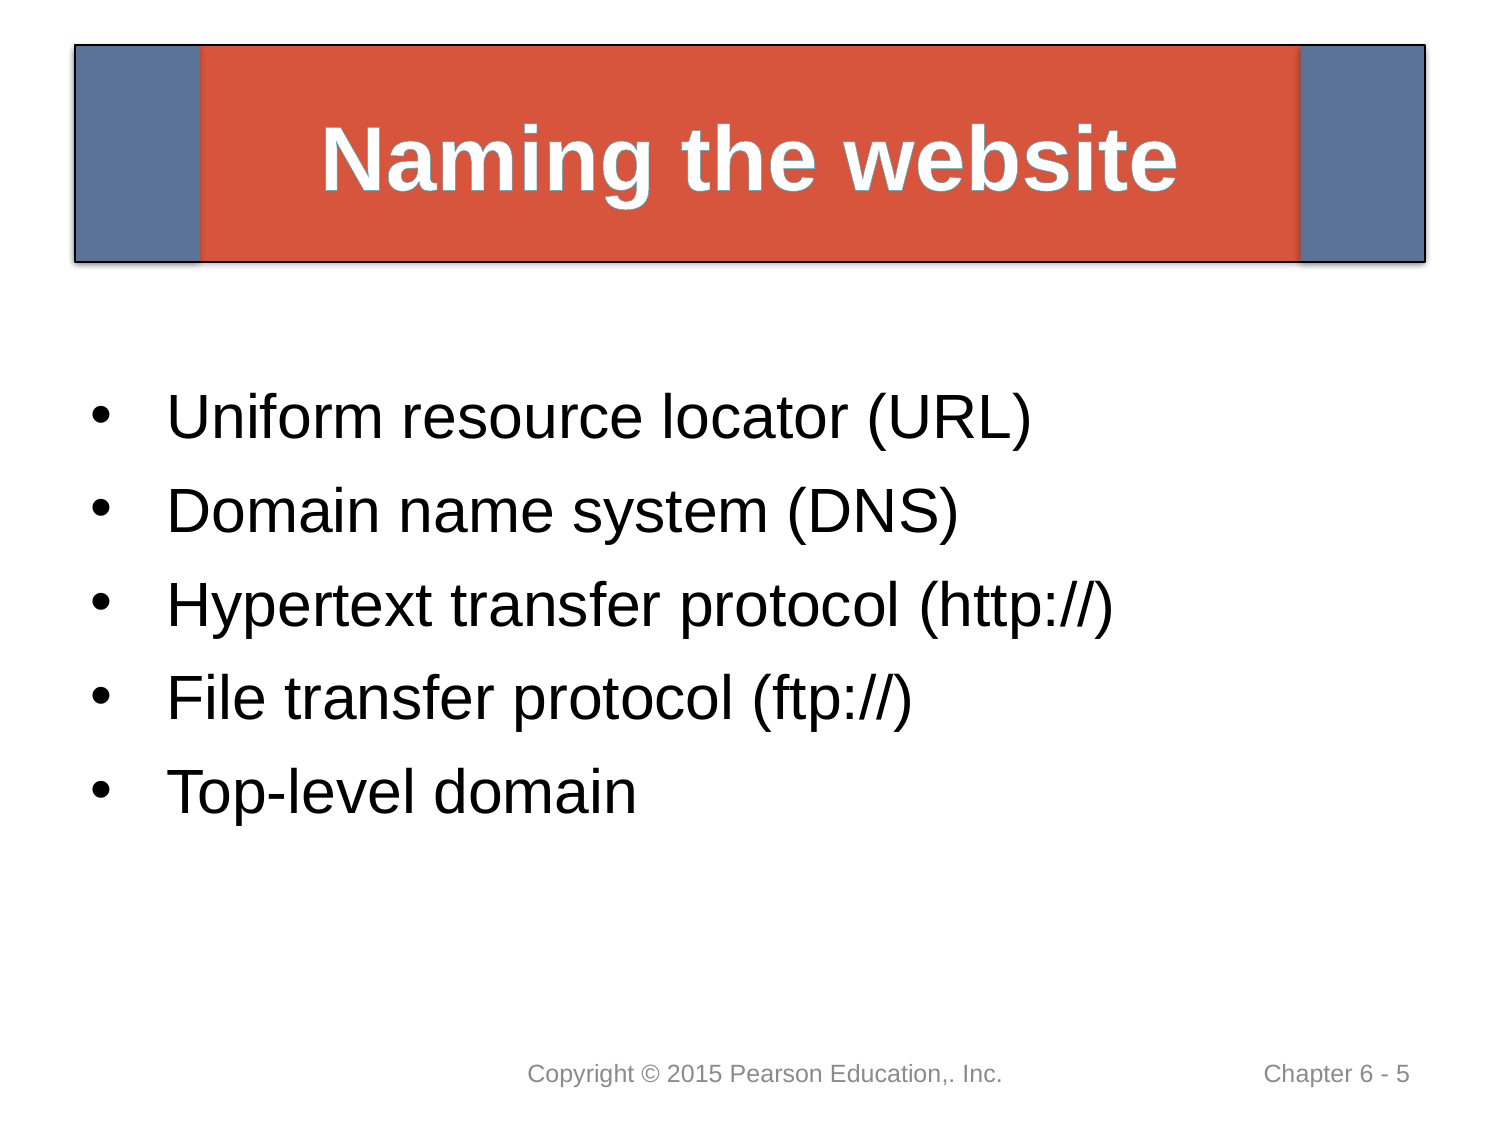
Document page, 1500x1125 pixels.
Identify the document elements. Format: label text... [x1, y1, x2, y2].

list Uniform resource locator (URL) Domain name system (DNS) Hypertext transfer protocol (http://) File transfer protocol (ftp://) Top-level domain [74, 349, 1426, 1001]
slide_number Copyright © 2015 Pearson Education,. Inc. [512, 1042, 1025, 1103]
text_box [73, 43, 1427, 264]
slide_number Chapter 6 - 5 [1074, 1042, 1425, 1103]
